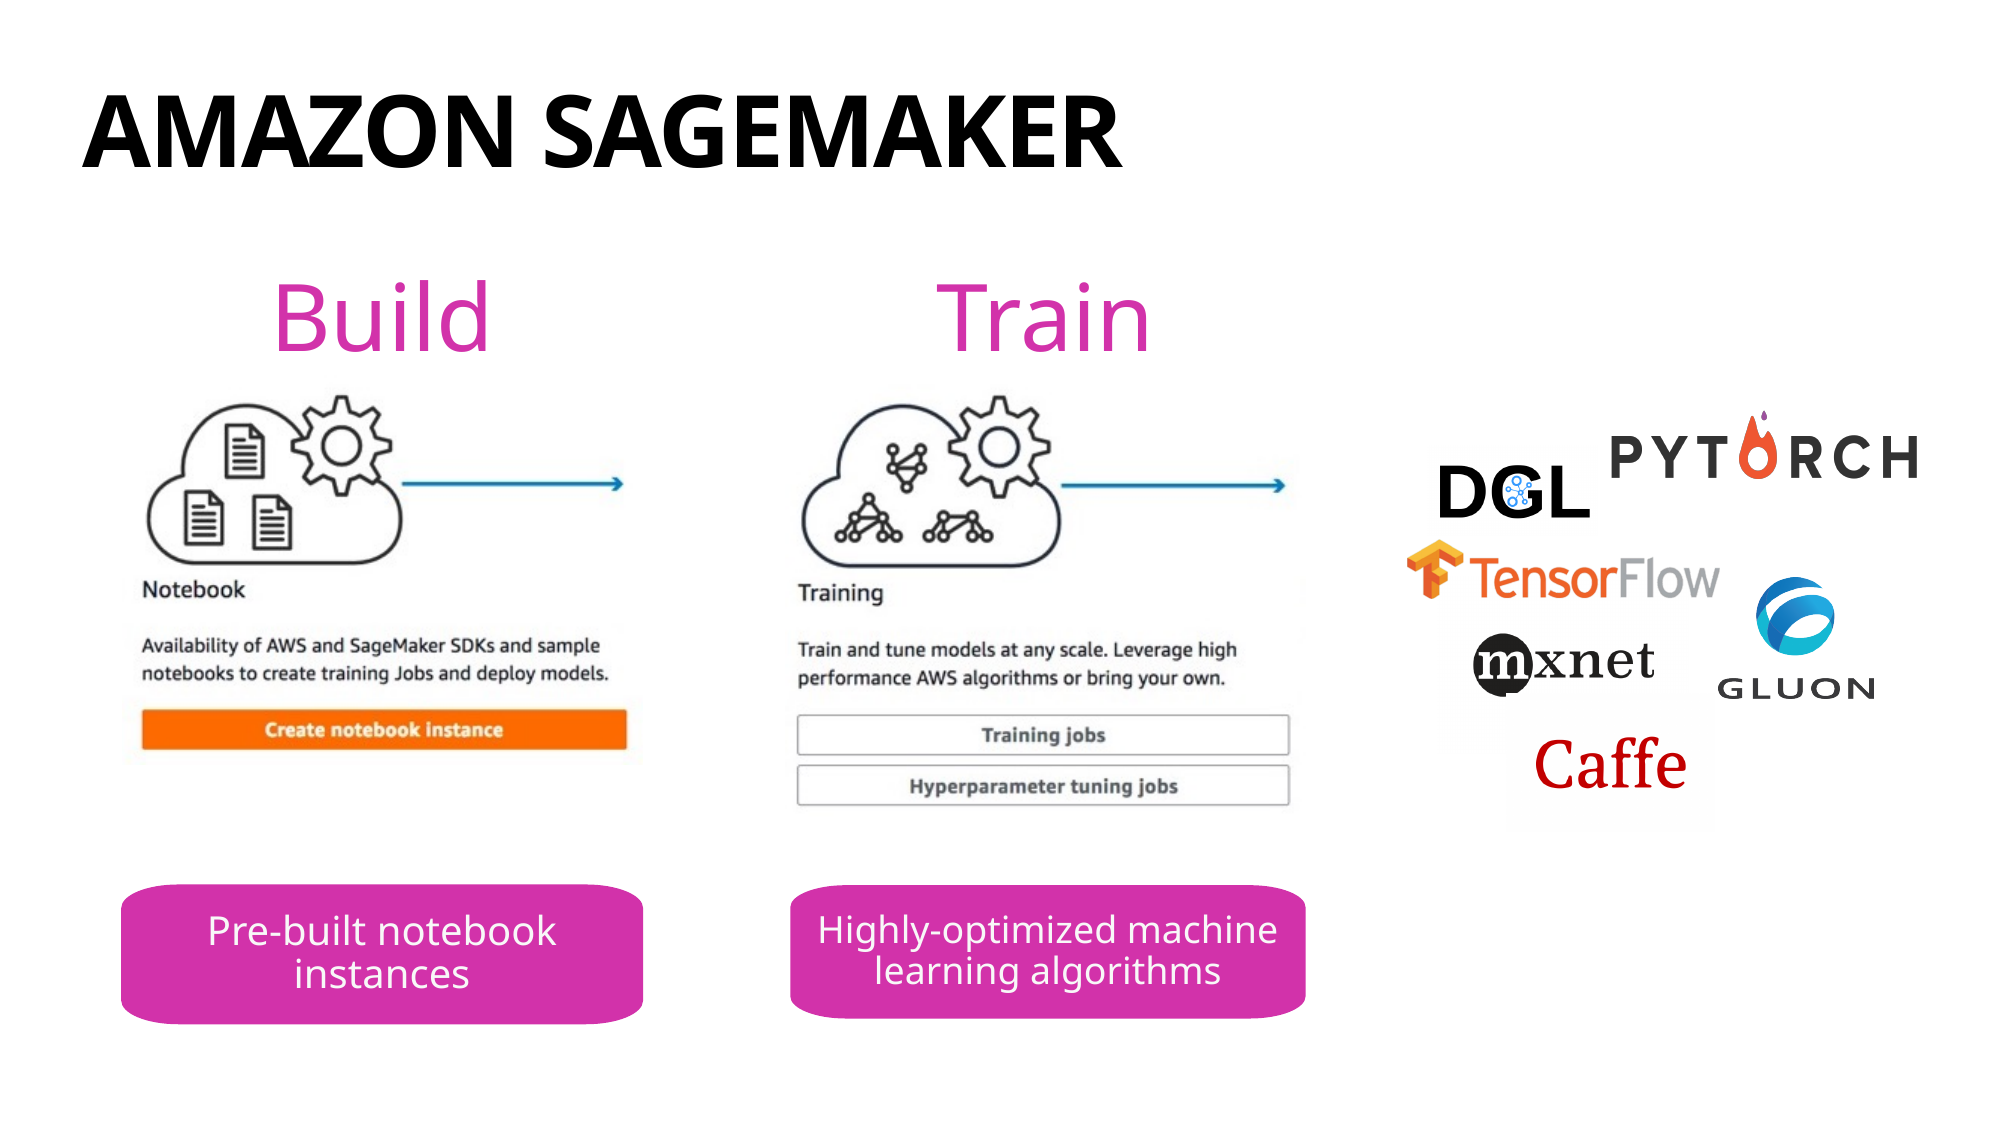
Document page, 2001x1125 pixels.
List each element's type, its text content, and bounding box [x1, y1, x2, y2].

picture [1407, 539, 1874, 832]
picture [1427, 445, 1598, 536]
text_box Pre-built notebook instances [121, 885, 643, 1024]
picture [1610, 409, 1917, 480]
text_box Build [190, 250, 574, 364]
text_box Highly-optimized machine learning algorithms [790, 885, 1306, 1019]
text_box Train [868, 250, 1223, 364]
text_box AMAZON SAGEMAKER [52, 56, 1816, 235]
picture [785, 364, 1306, 821]
picture [121, 364, 643, 765]
